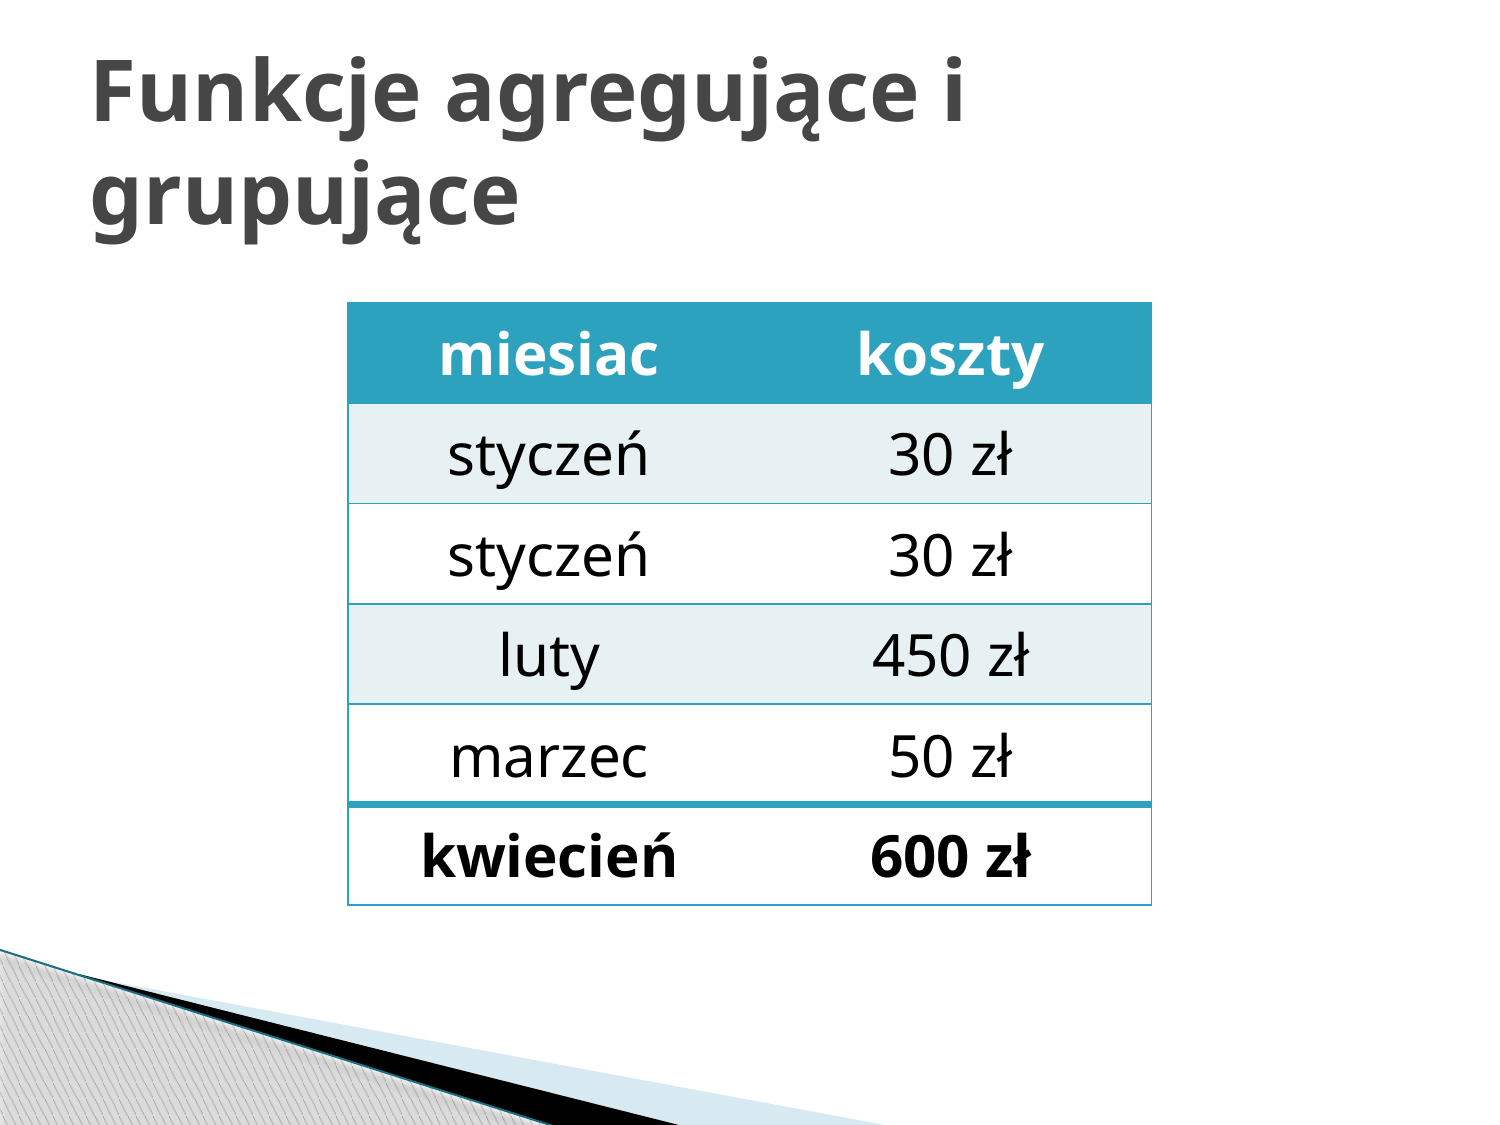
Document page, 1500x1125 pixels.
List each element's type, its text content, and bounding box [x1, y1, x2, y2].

table_cell 600 zł [750, 808, 1151, 904]
table_cell 30 zł [750, 504, 1151, 603]
table_cell marzec [349, 705, 750, 801]
table_cell styczeń [349, 404, 750, 503]
table_header koszty [750, 304, 1151, 402]
table_cell styczeń [349, 504, 750, 603]
title Funkcje agregujące i grupujące [75, 45, 1425, 233]
table_cell 450 zł [750, 605, 1151, 703]
table_cell 50 zł [750, 705, 1151, 801]
table_cell kwiecień [349, 808, 750, 904]
table_cell 30 zł [750, 404, 1151, 503]
table_cell luty [349, 605, 750, 703]
table_header miesiac [349, 304, 750, 402]
